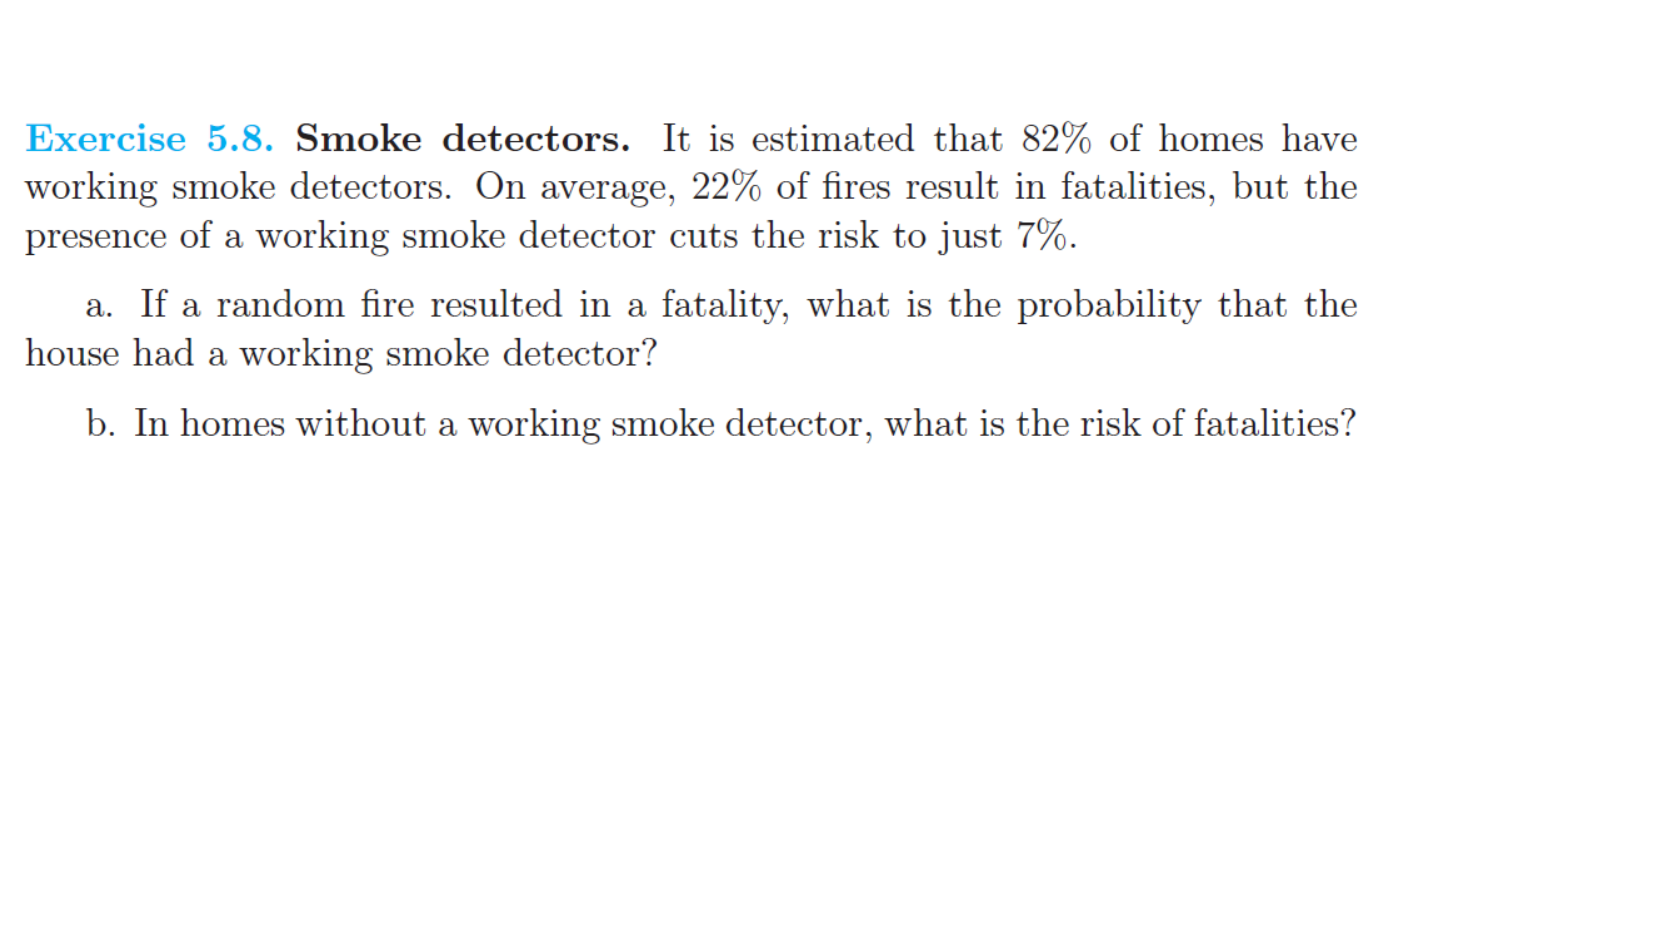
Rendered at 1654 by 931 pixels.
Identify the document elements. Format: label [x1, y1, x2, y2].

picture [13, 106, 1373, 466]
